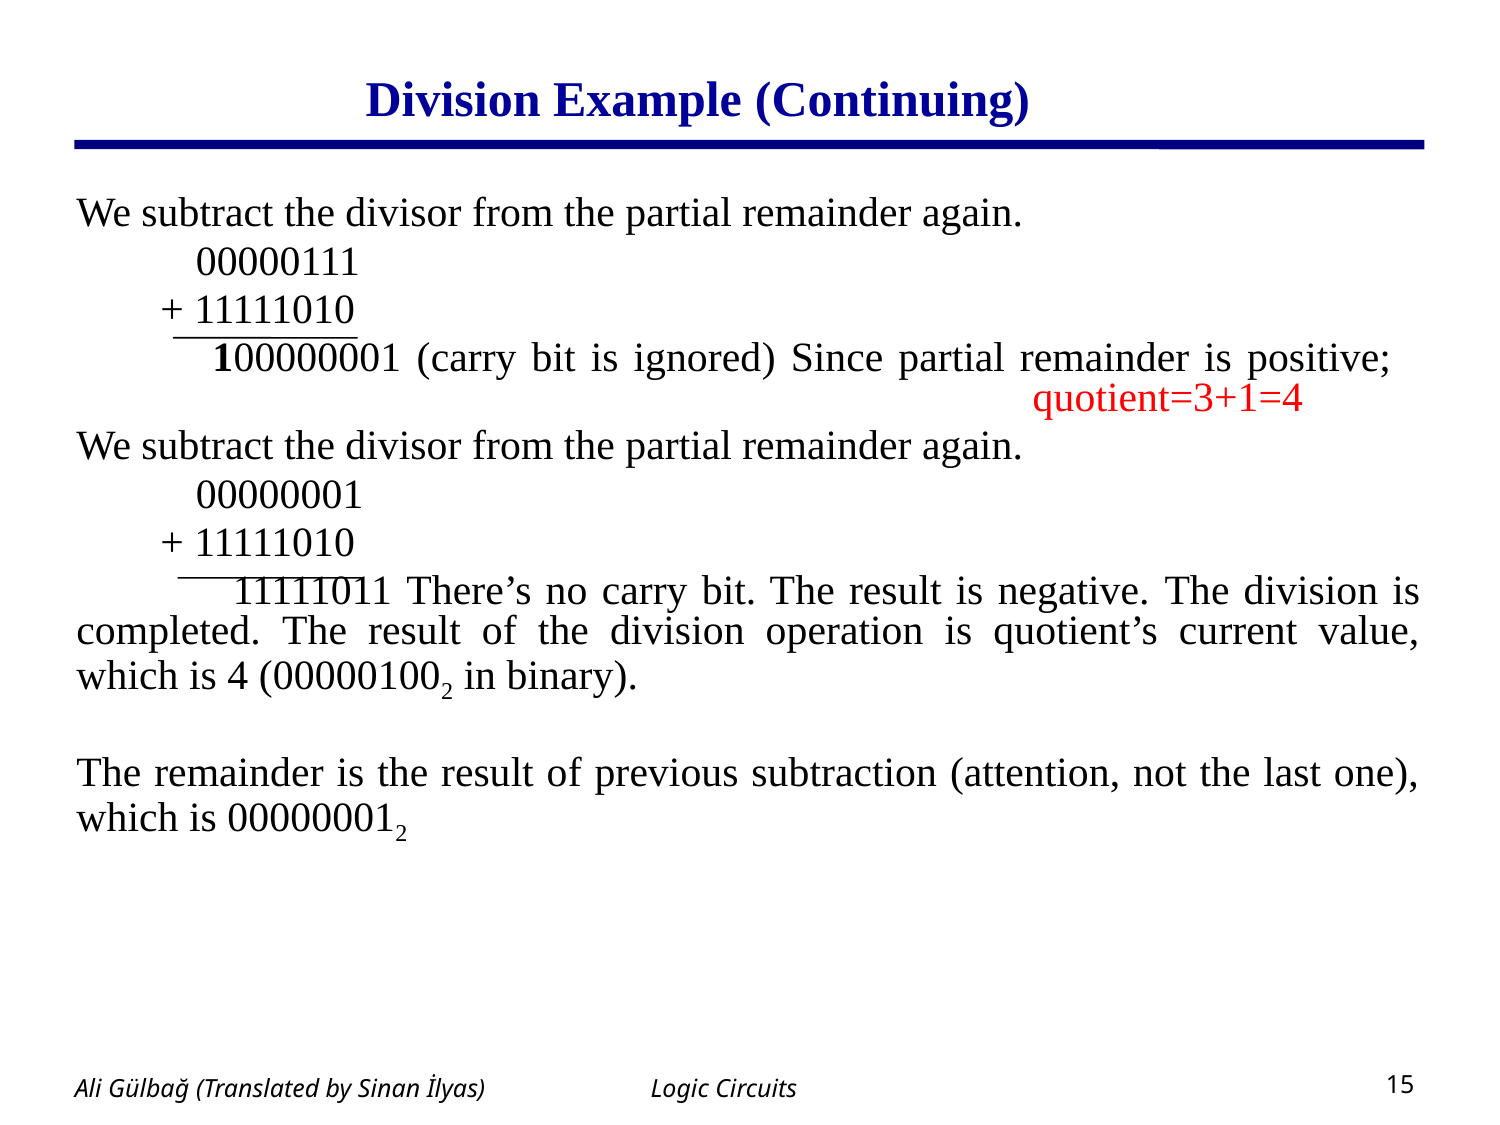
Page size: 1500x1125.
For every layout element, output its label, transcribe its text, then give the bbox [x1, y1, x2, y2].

title Division Example (Continuing) [60, 30, 1336, 162]
footer Logic Circuits [454, 1049, 993, 1125]
list We subtract the divisor from the partial remainder again. 00000111 + 11111010 100000001 (carry bit is ignored) Since partial remainder is positive; quotient=3+1=4 We subtract the divisor from the partial remainder again. 00000001 + 11111010 11111011 There’s no carry bit. The result is negative. The division is completed. The result of the division operation is quotient’s current value, which is 4 (000001002 in binary). The remainder is the result of previous subtraction (attention, not the last one), which is 000000012 [61, 186, 1436, 1021]
